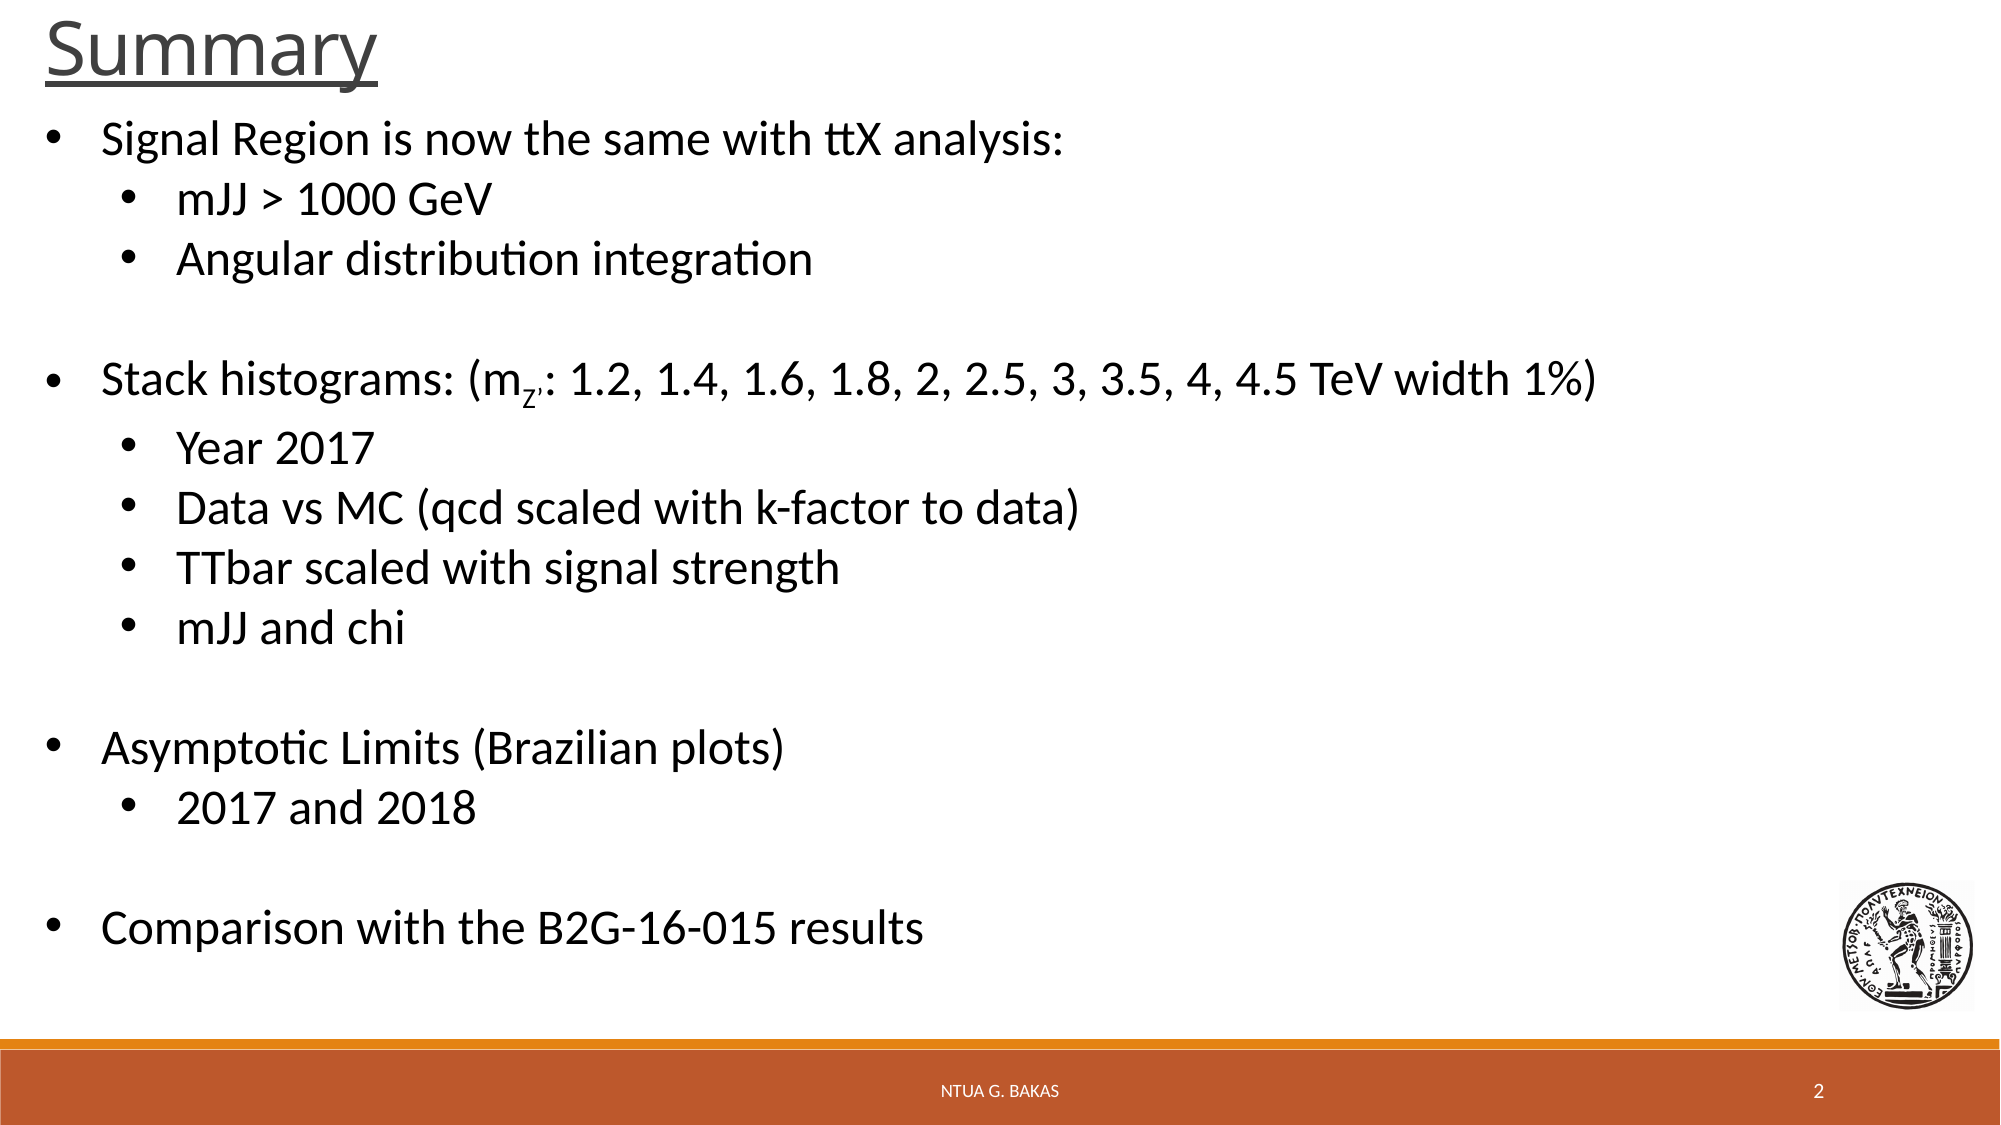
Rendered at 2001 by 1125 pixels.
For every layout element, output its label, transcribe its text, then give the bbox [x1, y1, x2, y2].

text_box Summary [30, 0, 1756, 98]
slide_number 2 [1624, 1059, 1840, 1120]
picture [1935, 880, 1975, 1012]
text_box Signal Region is now the same with ttX analysis: mJJ > 1000 GeV Angular distribution integration Stack histograms: (mZ’: 1.2, 1.4, 1.6, 1.8, 2, 2.5, 3, 3.5, 4, 4.5 TeV width 1%) Year 2017 Data vs MC (qcd scaled with k-factor to data) TTbar scaled with signal strength mJJ and chi Asymptotic Limits (Brazilian plots) 2017 and 2018 Comparison with the B2G-16-015 results [29, 98, 1935, 1022]
footer NTUA G. Bakas [604, 1059, 1396, 1120]
